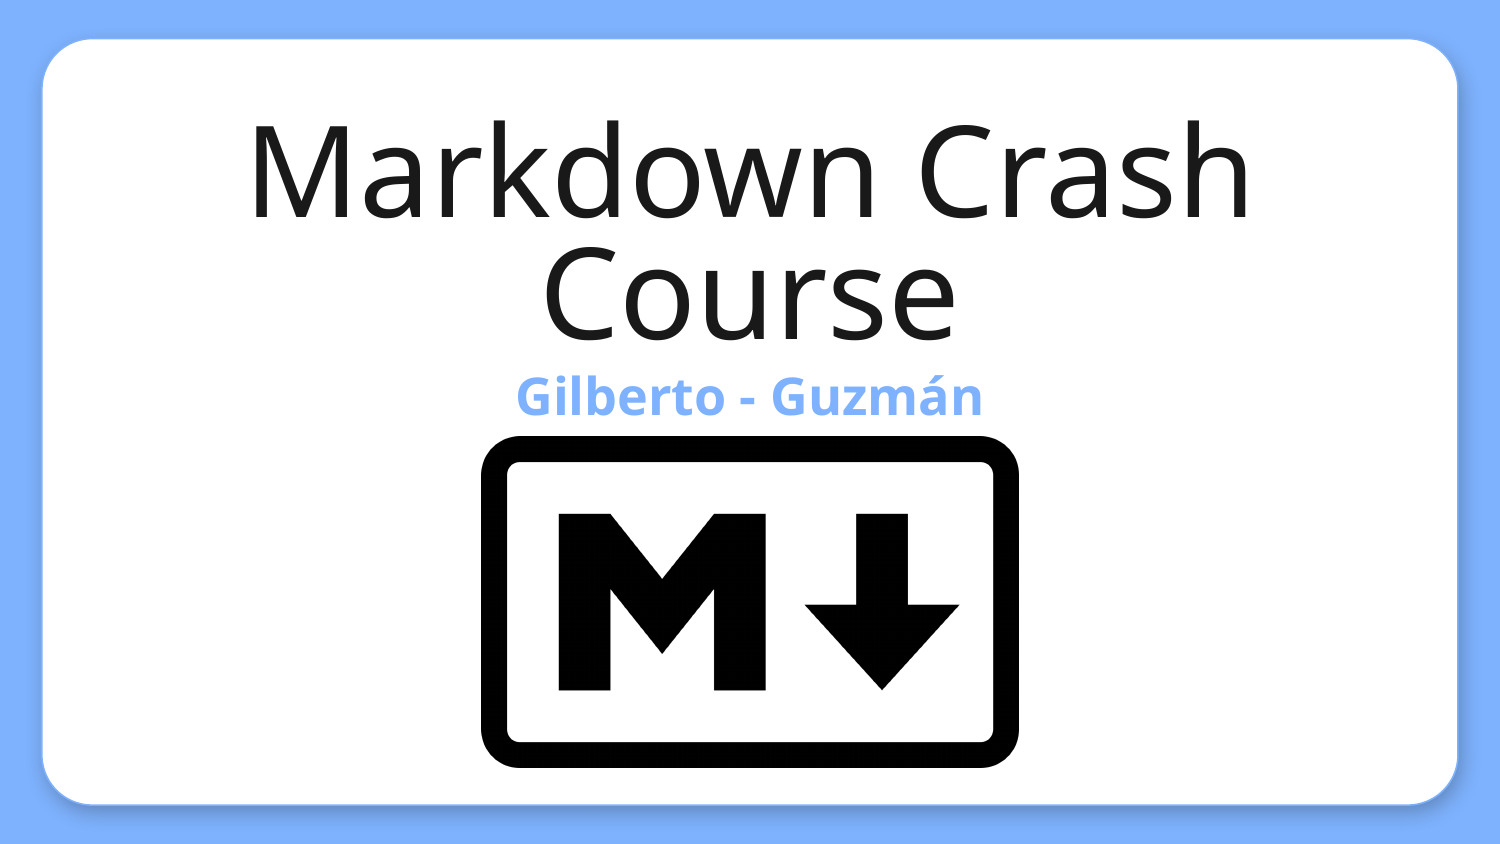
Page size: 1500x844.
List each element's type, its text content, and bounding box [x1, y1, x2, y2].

picture [481, 436, 1019, 768]
subtitle Gilberto - Guzmán [322, 339, 1178, 535]
title Markdown Crash Course [109, 61, 1391, 422]
